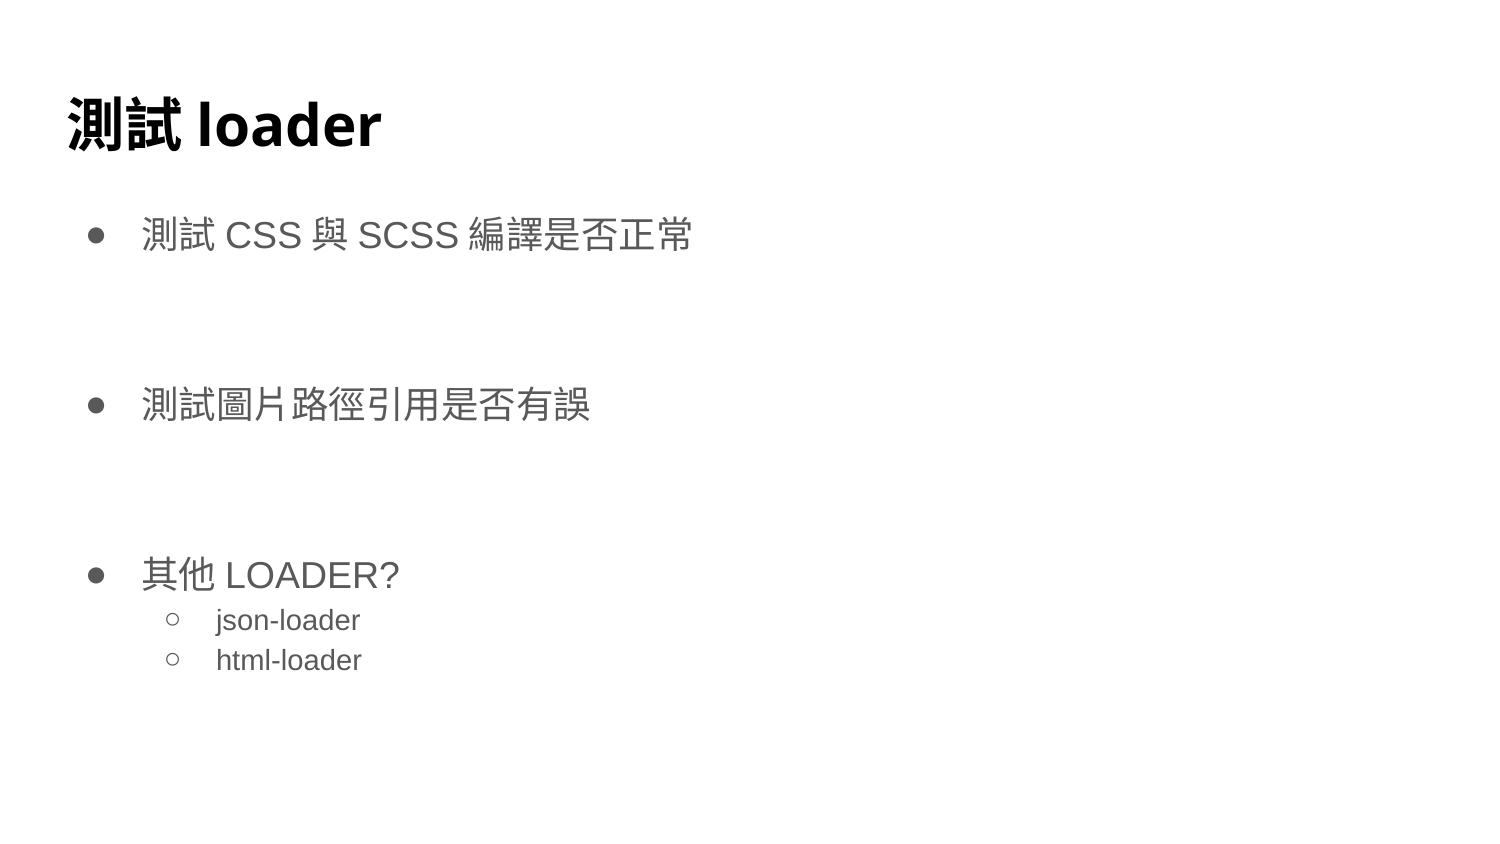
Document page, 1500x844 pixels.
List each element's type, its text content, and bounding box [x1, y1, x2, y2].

list 測試CSS與SCSS編譯是否正常 測試圖片路徑引用是否有誤 其他LOADER? json-loader html-loader [51, 189, 1449, 750]
title 測試loader [51, 72, 1449, 167]
